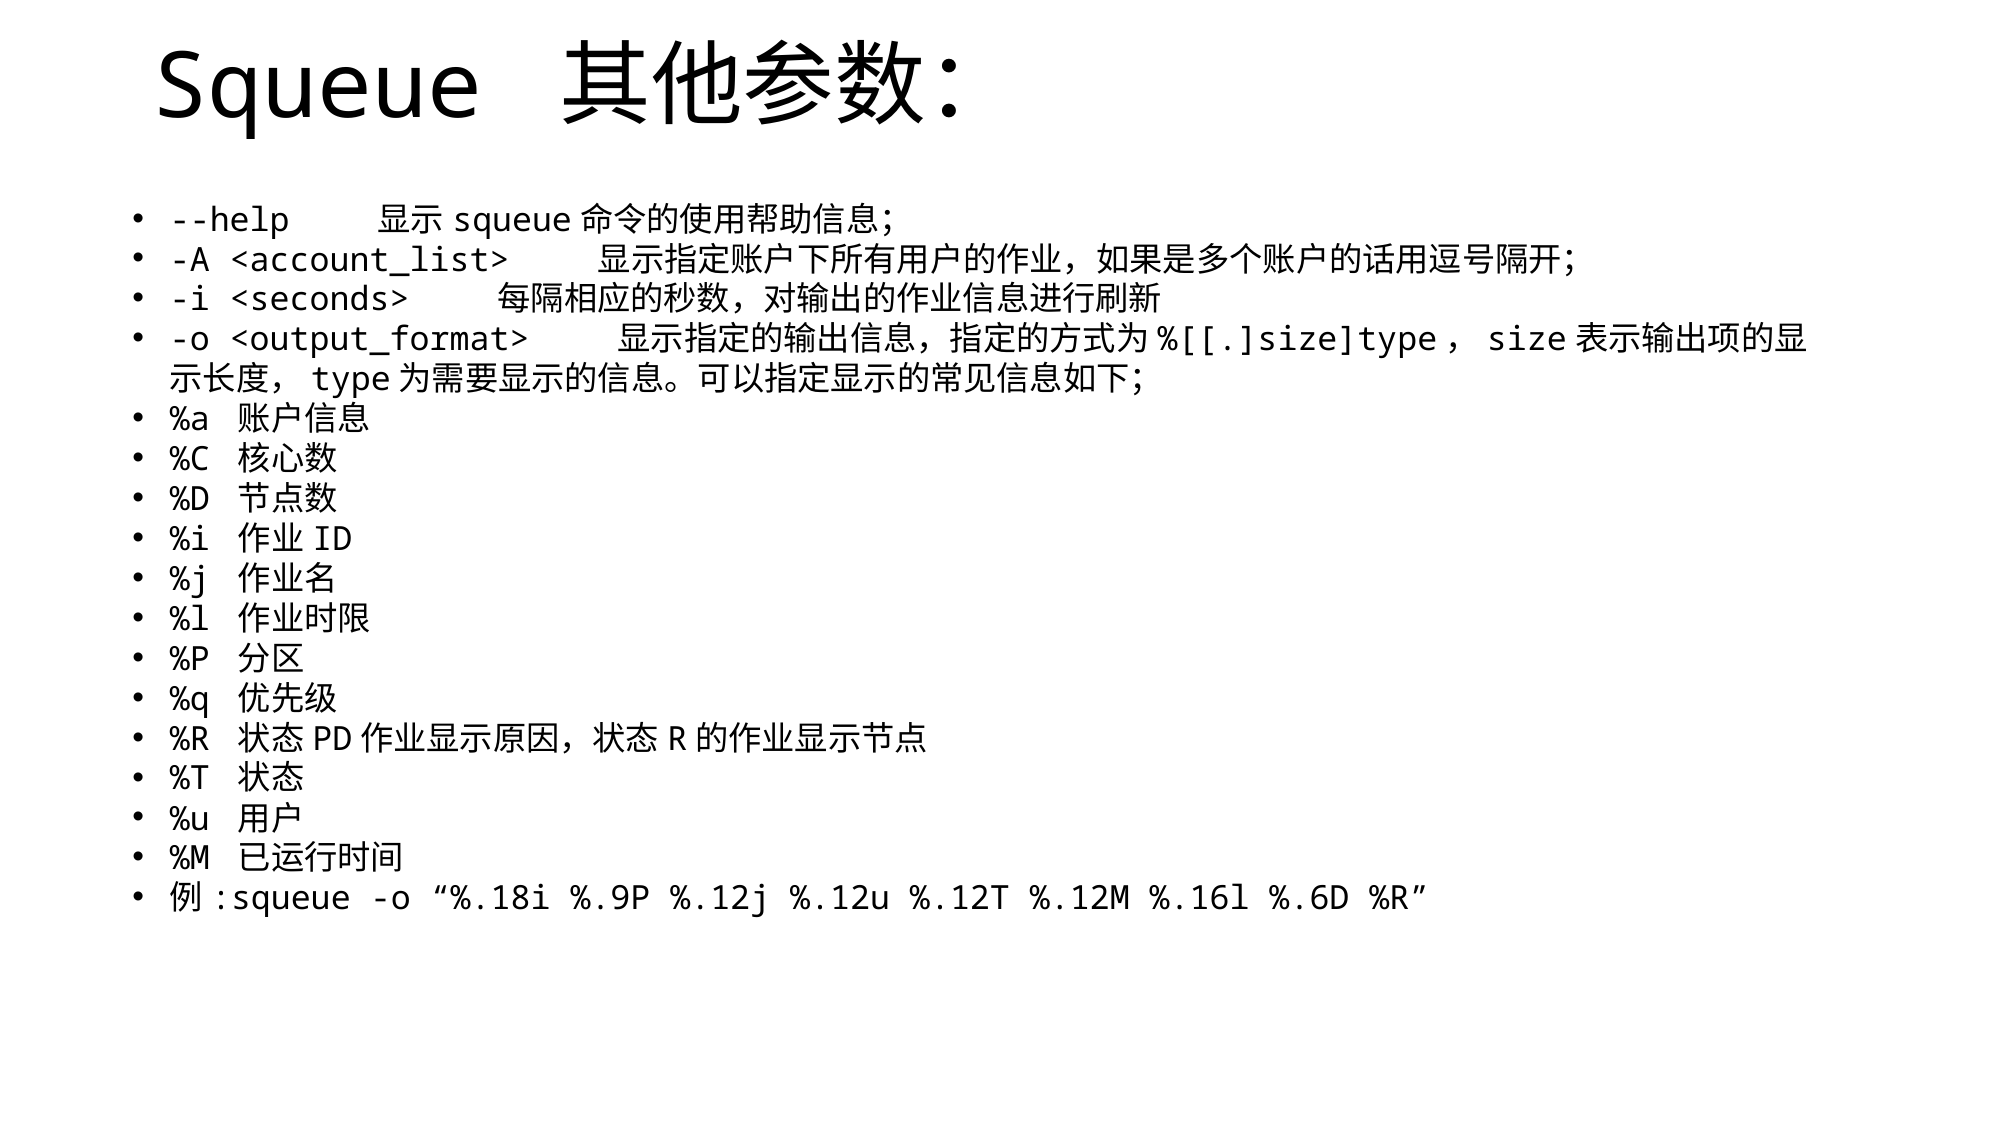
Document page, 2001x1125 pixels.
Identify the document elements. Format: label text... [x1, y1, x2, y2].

title Squeue 其他参数： [137, 28, 1700, 148]
list --help 显示squeue命令的使用帮助信息； -A <account_list> 显示指定账户下所有用户的作业，如果是多个账户的话用逗号隔开； -i <seconds> 每隔相应的秒数，对输出的作业信息进行刷新 -o <output_format> 显示指定的输出信息，指定的方式为%[[.]size]type，size表示输出项的显示长度，type为需要显示的信息。可以指定显示的常见信息如下； %a 账户信息 %C 核心数 %D 节点数 %i 作业ID %j 作业名 %l 作业时限 %P 分区 %q 优先级 %R 状态PD作业显示原因，状态R的作业显示节点 %T 状态 %u 用户 %M 已运行时间 例:squeue -o “%.18i %.9P %.12j %.12u %.12T %.12M %.16l %.6D %R” [117, 190, 1843, 975]
